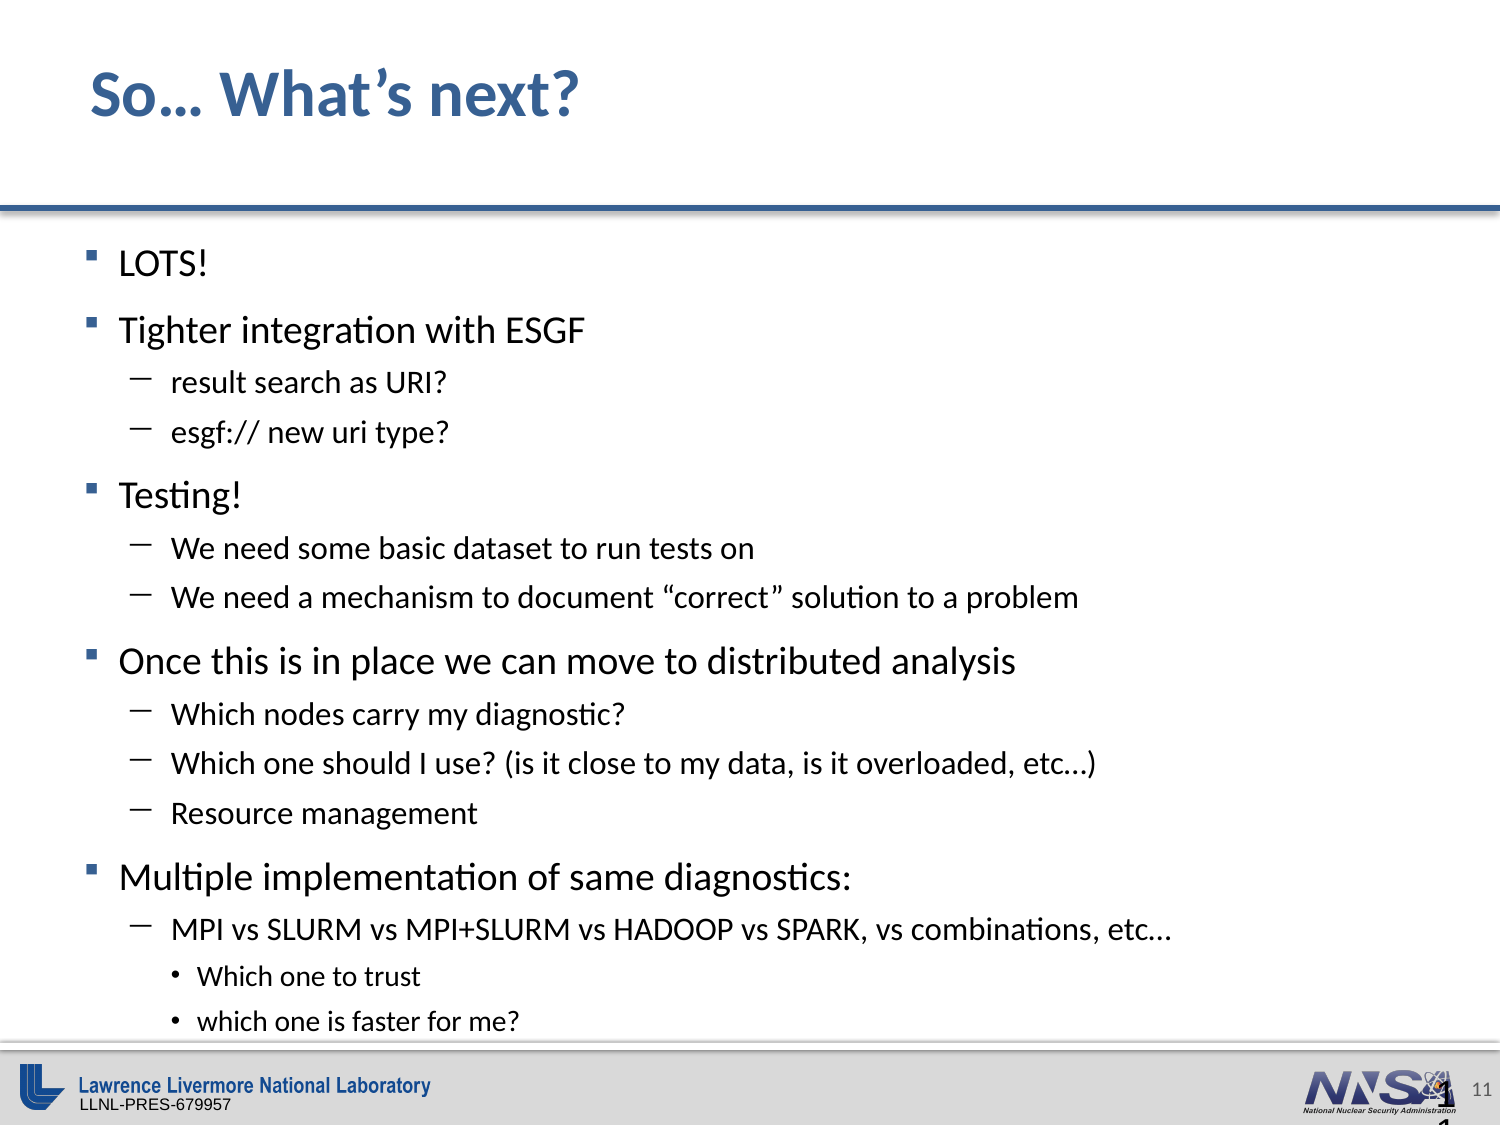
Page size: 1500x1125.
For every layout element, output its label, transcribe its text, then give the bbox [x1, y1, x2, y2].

slide_number 11 [1420, 1062, 1484, 1108]
title So… What’s next? [75, 0, 1425, 190]
picture [20, 1064, 469, 1110]
picture [1296, 1057, 1463, 1122]
list LOTS! Tighter integration with ESGF result search as URI? esgf:// new uri type? Testing! We need some basic dataset to run tests on We need a mechanism to document “correct” solution to a problem Once this is in place we can move to distributed analysis Which nodes carry my diagnostic? Which one should I use? (is it close to my data, is it overloaded, etc…) Resource management Multiple implementation of same diagnostics: MPI vs SLURM vs MPI+SLURM vs HADOOP vs SPARK, vs combinations, etc… Which one to trust which one is faster for me? [75, 236, 1425, 1042]
